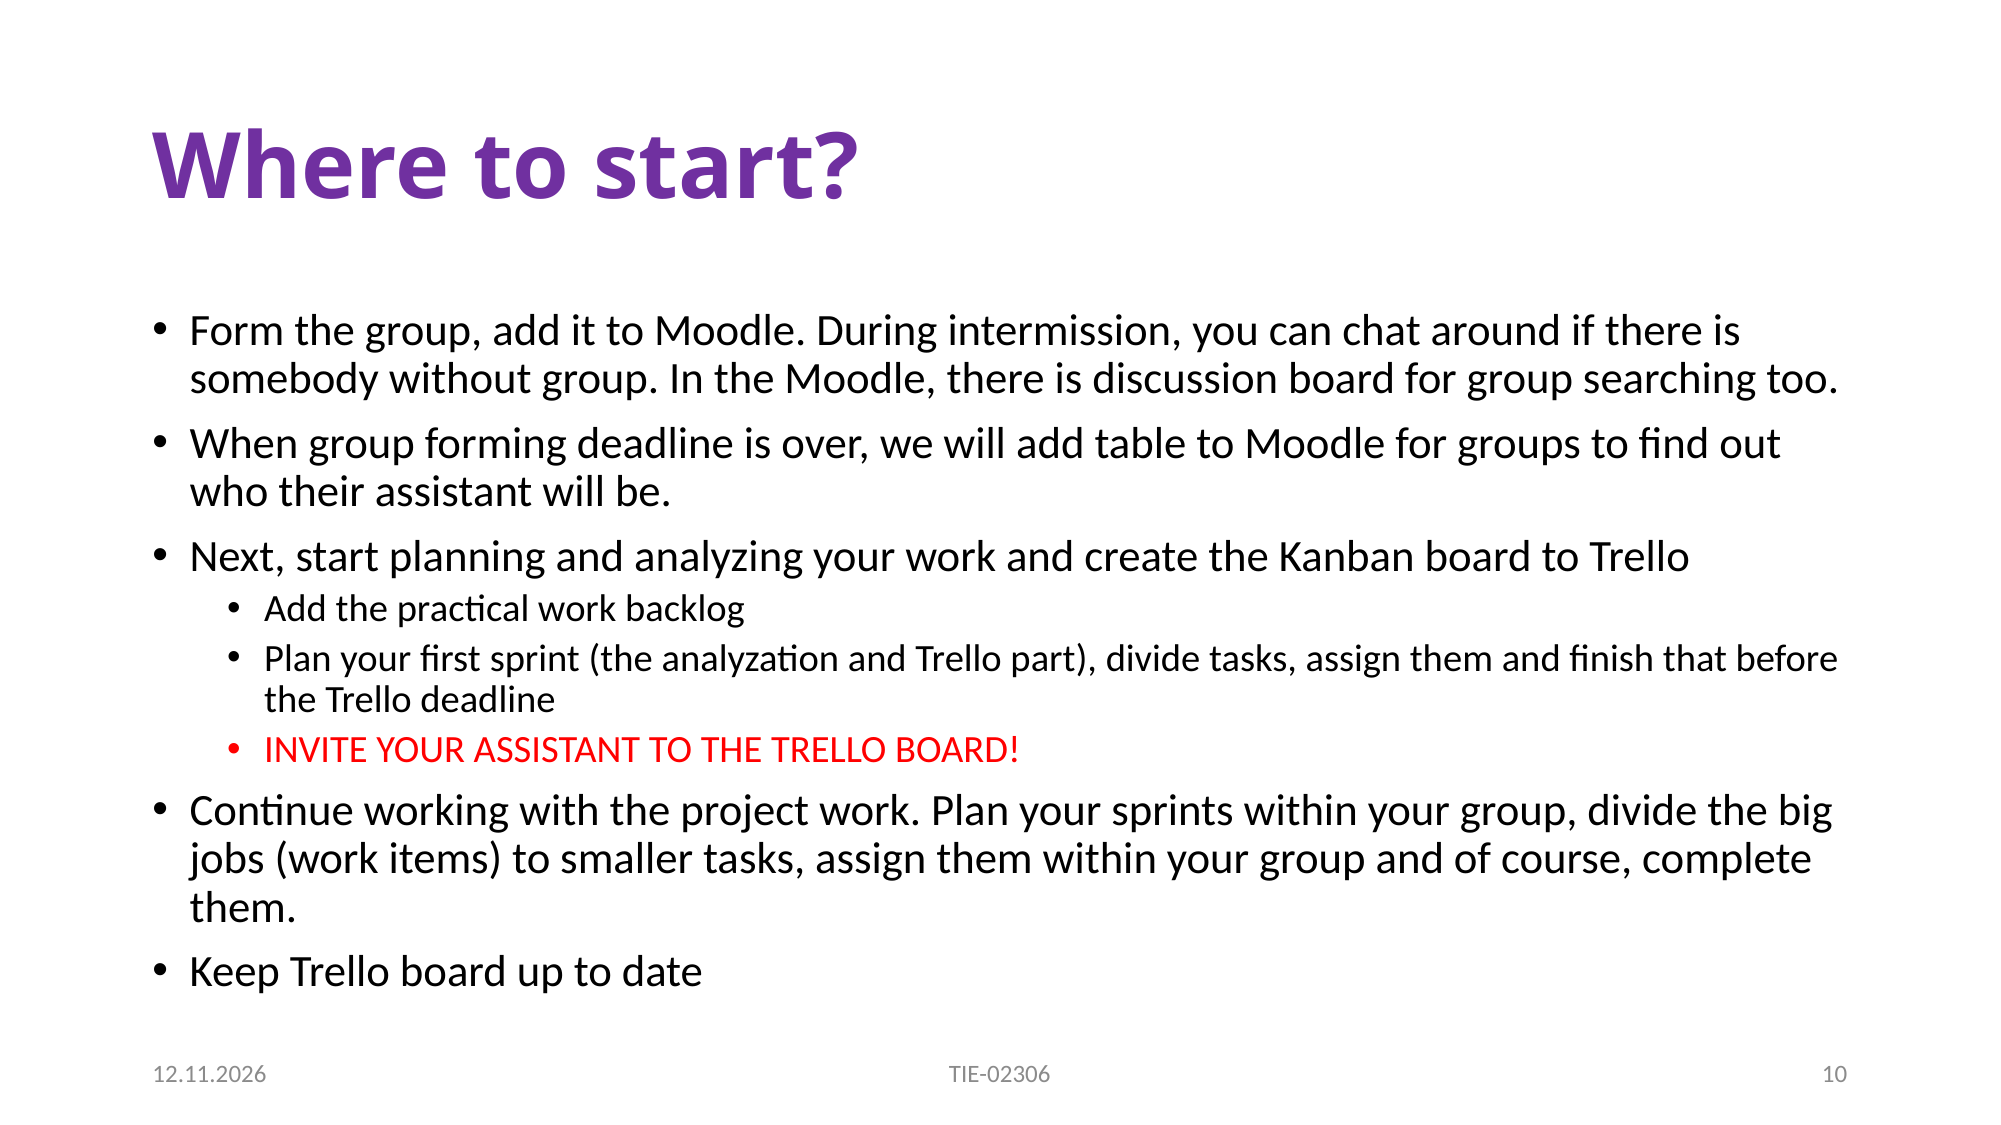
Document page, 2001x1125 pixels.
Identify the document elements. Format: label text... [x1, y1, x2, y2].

slide_number 10 [1412, 1042, 1863, 1103]
footer TIE-02306 [662, 1042, 1338, 1103]
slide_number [137, 1042, 588, 1103]
title Where to start? [137, 59, 1863, 278]
list Form the group, add it to Moodle. During intermission, you can chat around if there is somebody without group. In the Moodle, there is discussion board for group searching too. When group forming deadline is over, we will add table to Moodle for groups to find out who their assistant will be. Next, start planning and analyzing your work and create the Kanban board to Trello Add the practical work backlog Plan your first sprint (the analyzation and Trello part), divide tasks, assign them and finish that before the Trello deadline INVITE YOUR ASSISTANT TO THE TRELLO BOARD! Continue working with the project work. Plan your sprints within your group, divide the big jobs (work items) to smaller tasks, assign them within your group and of course, complete them. Keep Trello board up to date [137, 299, 1863, 1014]
